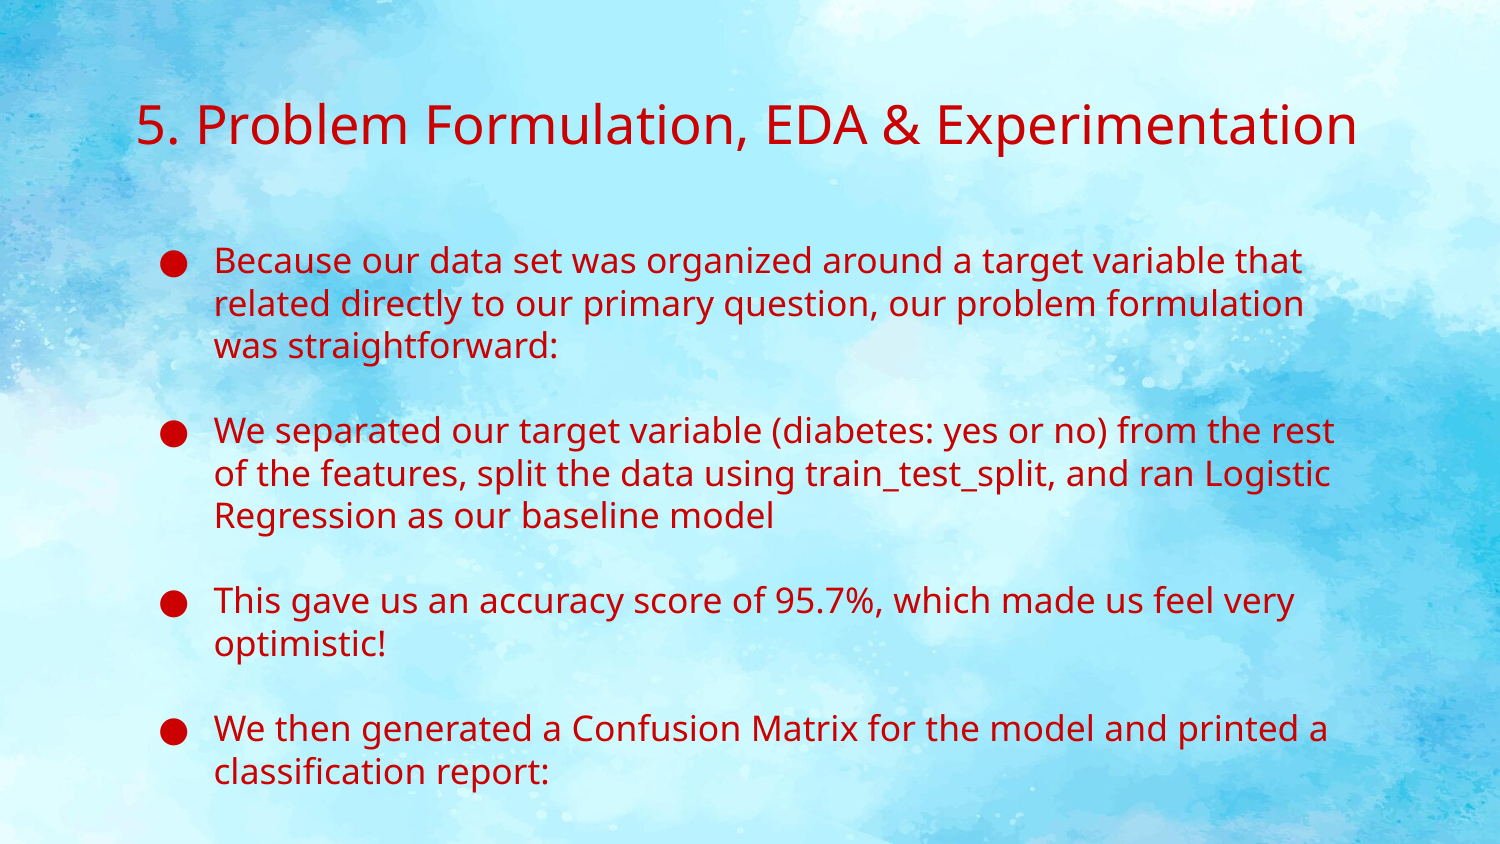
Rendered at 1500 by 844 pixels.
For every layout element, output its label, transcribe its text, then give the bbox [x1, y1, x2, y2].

text_box Because our data set was organized around a target variable that related directly to our primary question, our problem formulation was straightforward: We separated our target variable (diabetes: yes or no) from the rest of the features, split the data using train_test_split, and ran Logistic Regression as our baseline model This gave us an accuracy score of 95.7%, which made us feel very optimistic! We then generated a Confusion Matrix for the model and printed a classification report: [123, 223, 1388, 804]
text_box 5. Problem Formulation, EDA & Experimentation [120, 75, 1424, 174]
picture [0, 0, 1500, 844]
